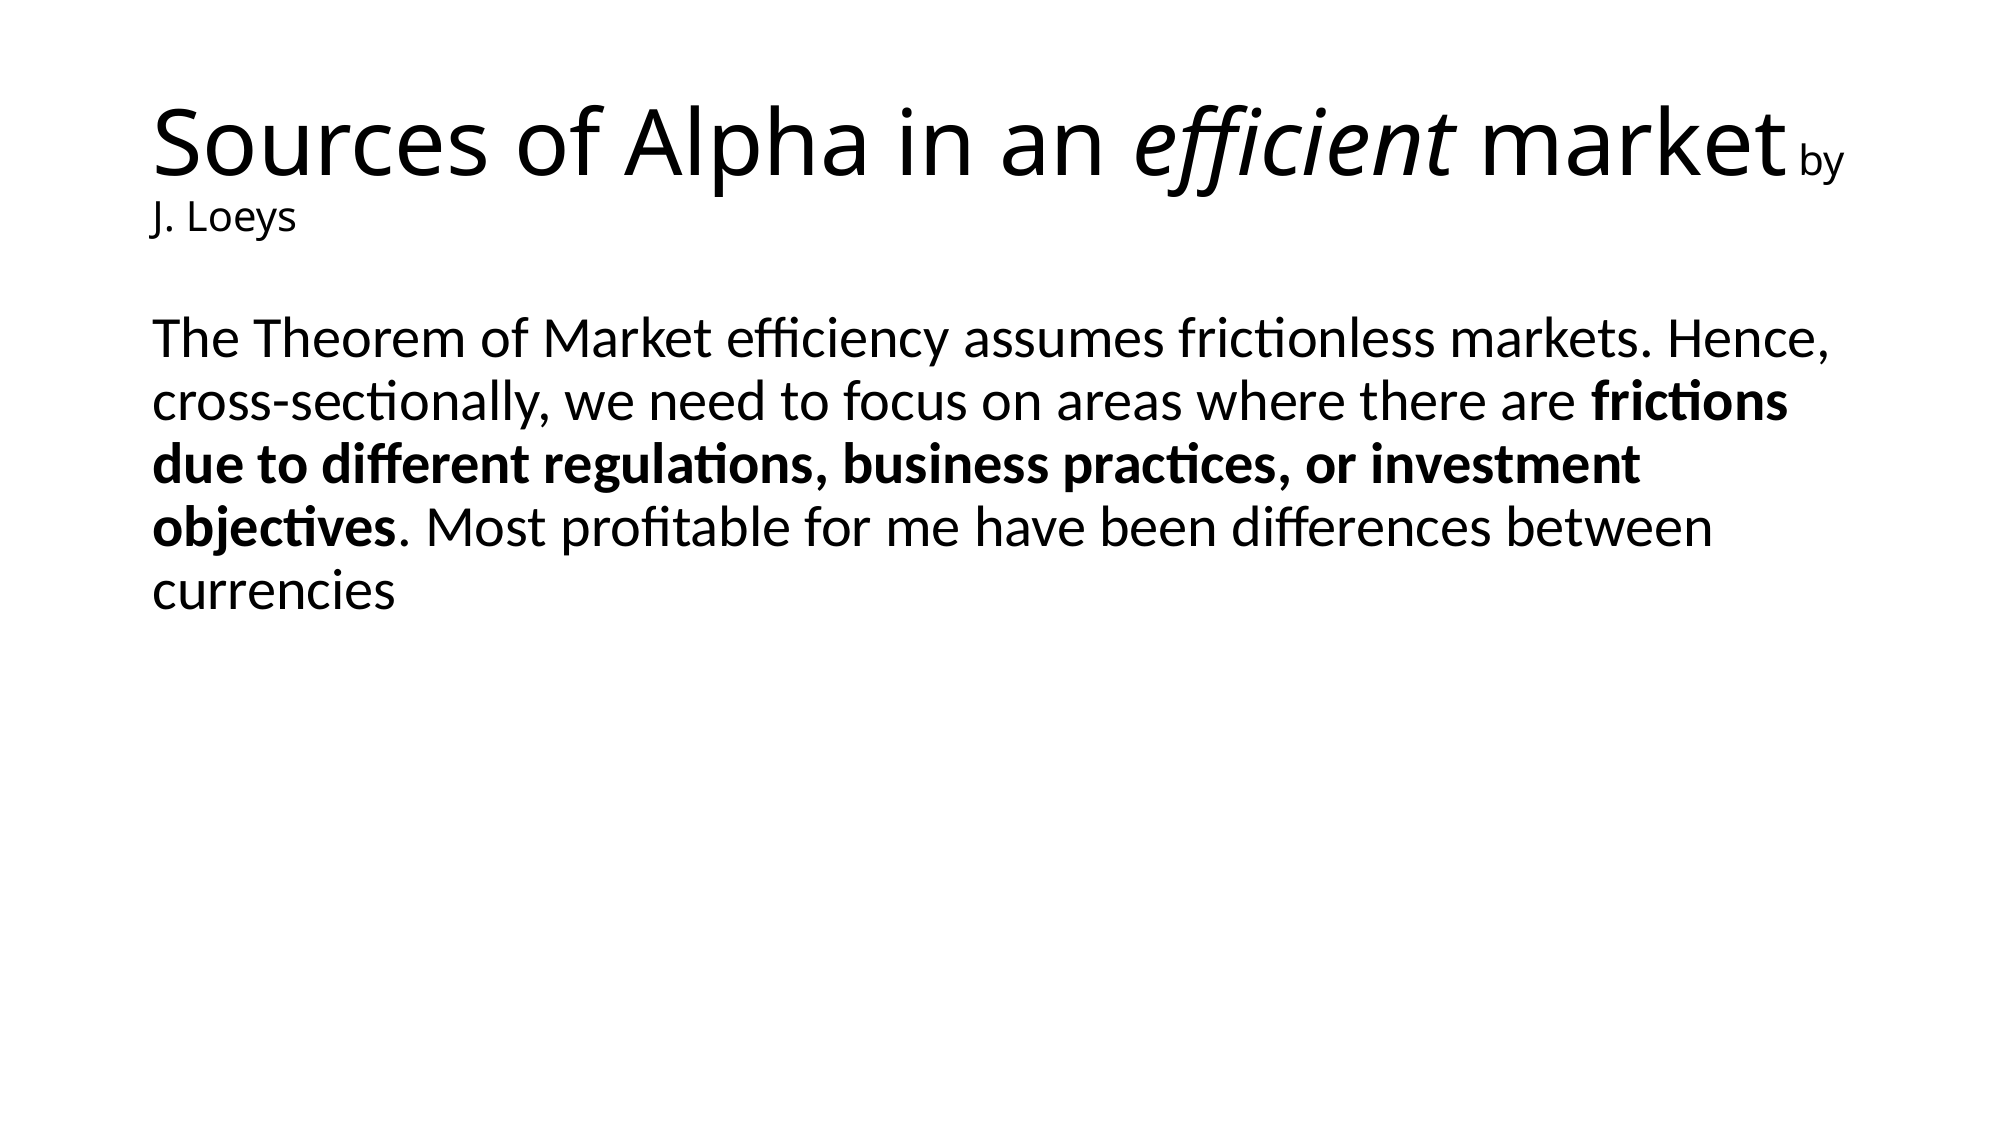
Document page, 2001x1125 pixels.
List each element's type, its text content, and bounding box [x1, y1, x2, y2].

title Sources of Alpha in an efficient market by J. Loeys [137, 59, 1863, 278]
list The Theorem of Market efficiency assumes frictionless markets. Hence, cross-sectionally, we need to focus on areas where there are frictions due to different regulations, business practices, or investment objectives. Most profitable for me have been differences between currencies [137, 299, 1863, 1014]
